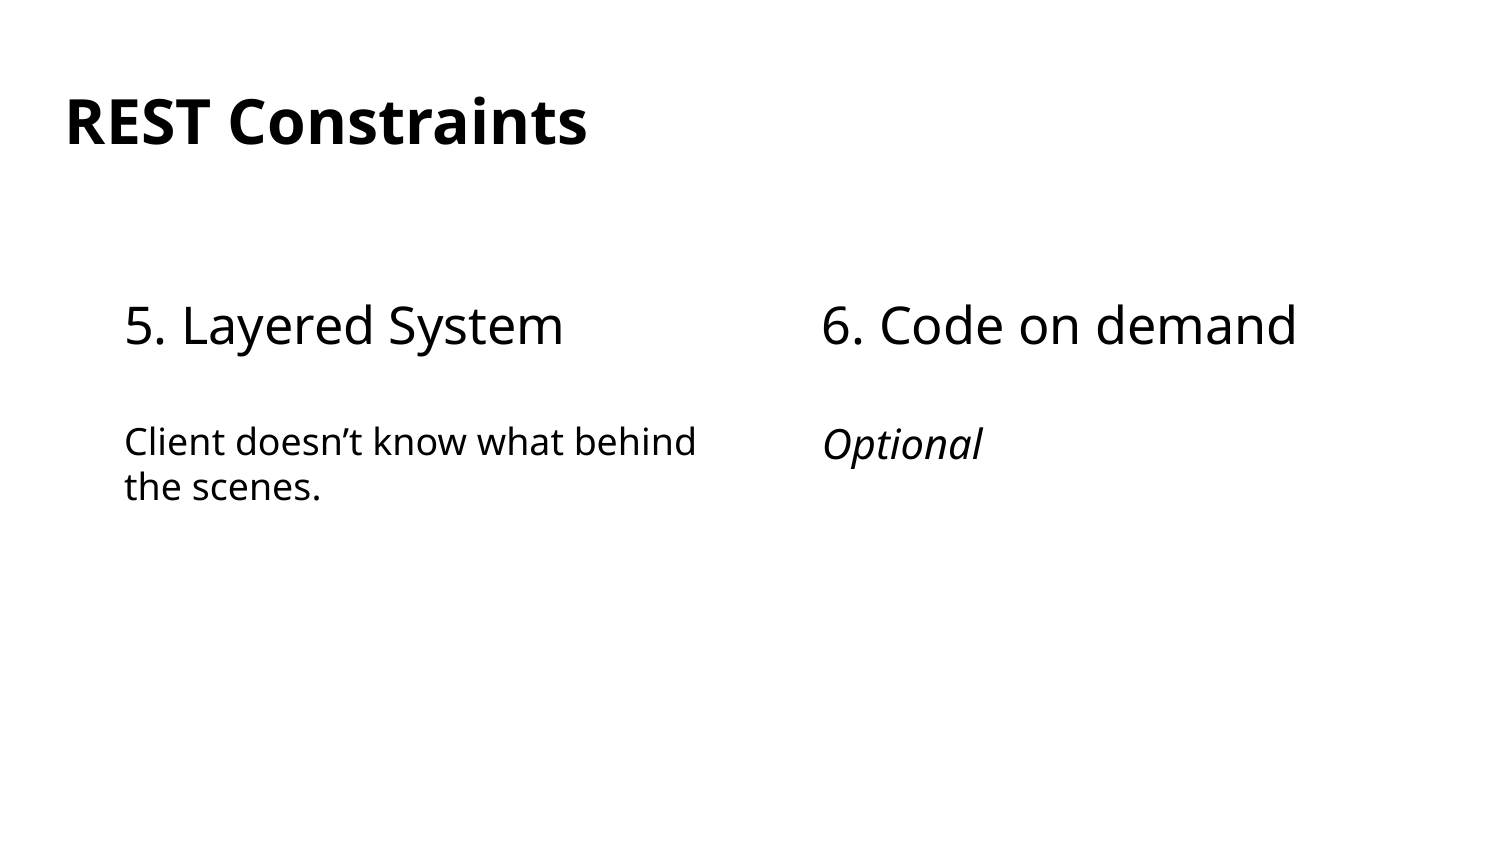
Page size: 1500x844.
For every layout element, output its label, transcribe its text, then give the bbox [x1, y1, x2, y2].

title REST Constraints [49, 67, 1448, 173]
text_box 6. Code on demand Optional [806, 277, 1448, 752]
text_box 5. Layered System Client doesn’t know what behind the scenes. [109, 277, 750, 752]
